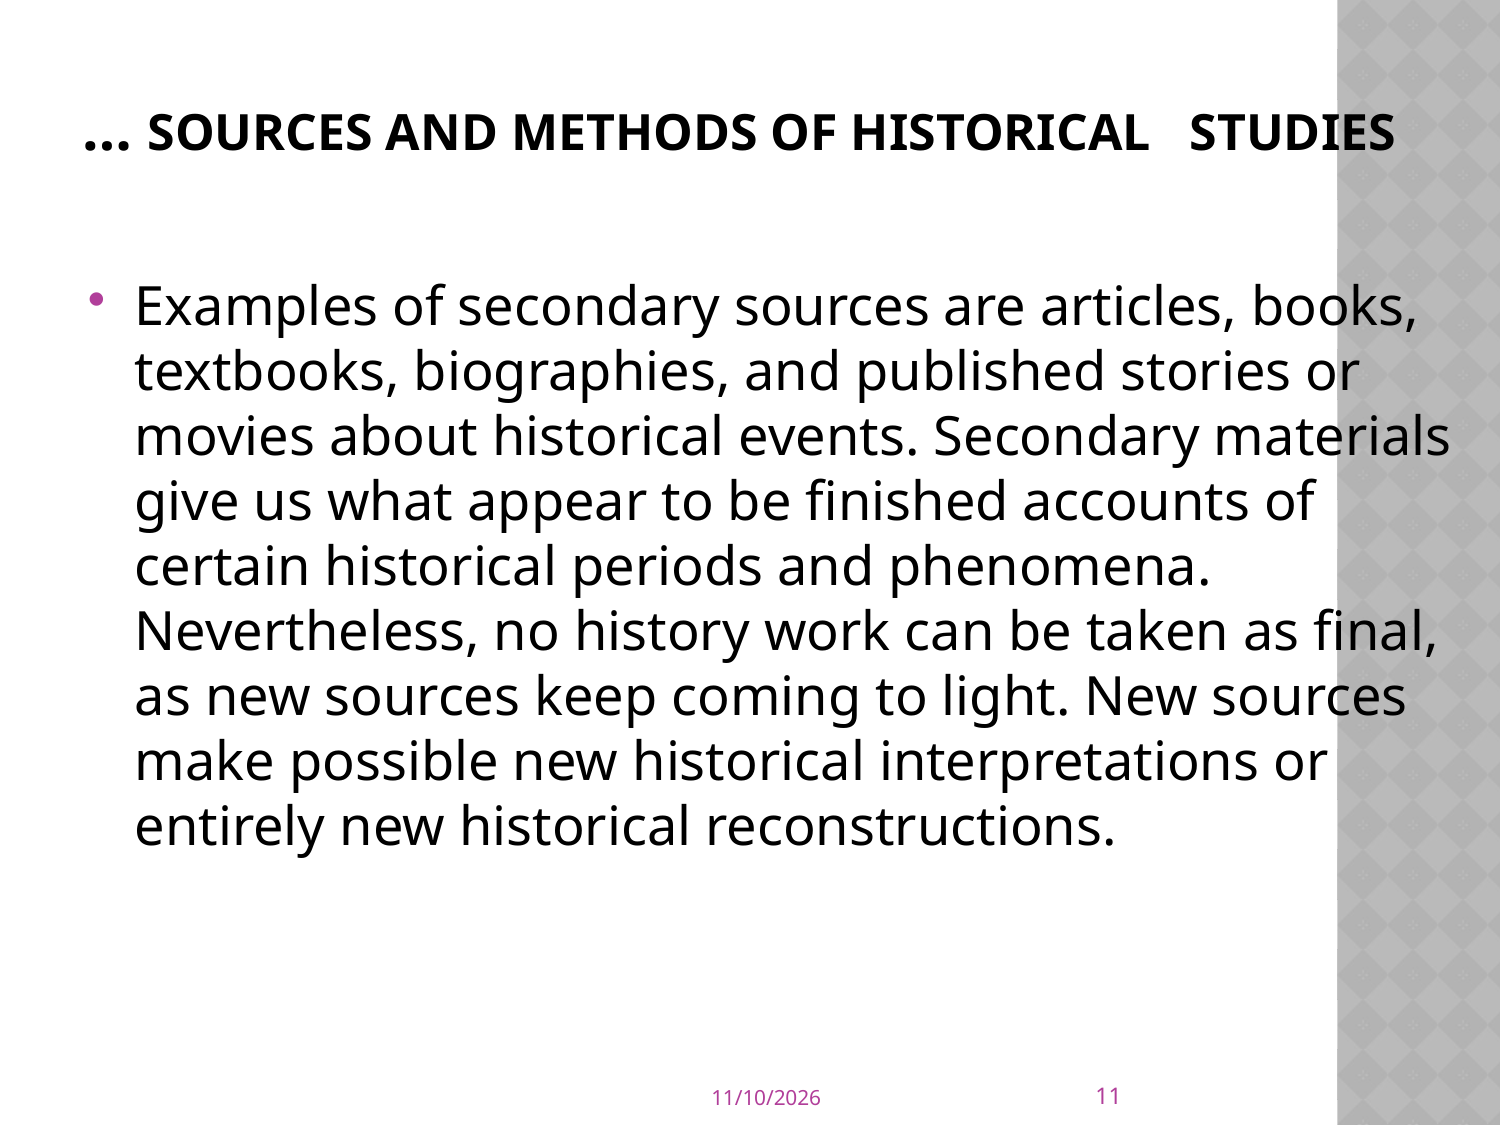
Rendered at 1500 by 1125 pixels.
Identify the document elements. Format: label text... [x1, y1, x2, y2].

title … Sources and Methods of Historical Studies [75, 52, 1500, 163]
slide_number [696, 1075, 1025, 1113]
slide_number 11 [1025, 1075, 1122, 1113]
list Examples of secondary sources are articles, books, textbooks, biographies, and published stories or movies about historical events. Secondary materials give us what appear to be finished accounts of certain historical periods and phenomena. Nevertheless, no history work can be taken as final, as new sources keep coming to light. New sources make possible new historical interpretations or entirely new historical reconstructions. [75, 264, 1475, 1059]
